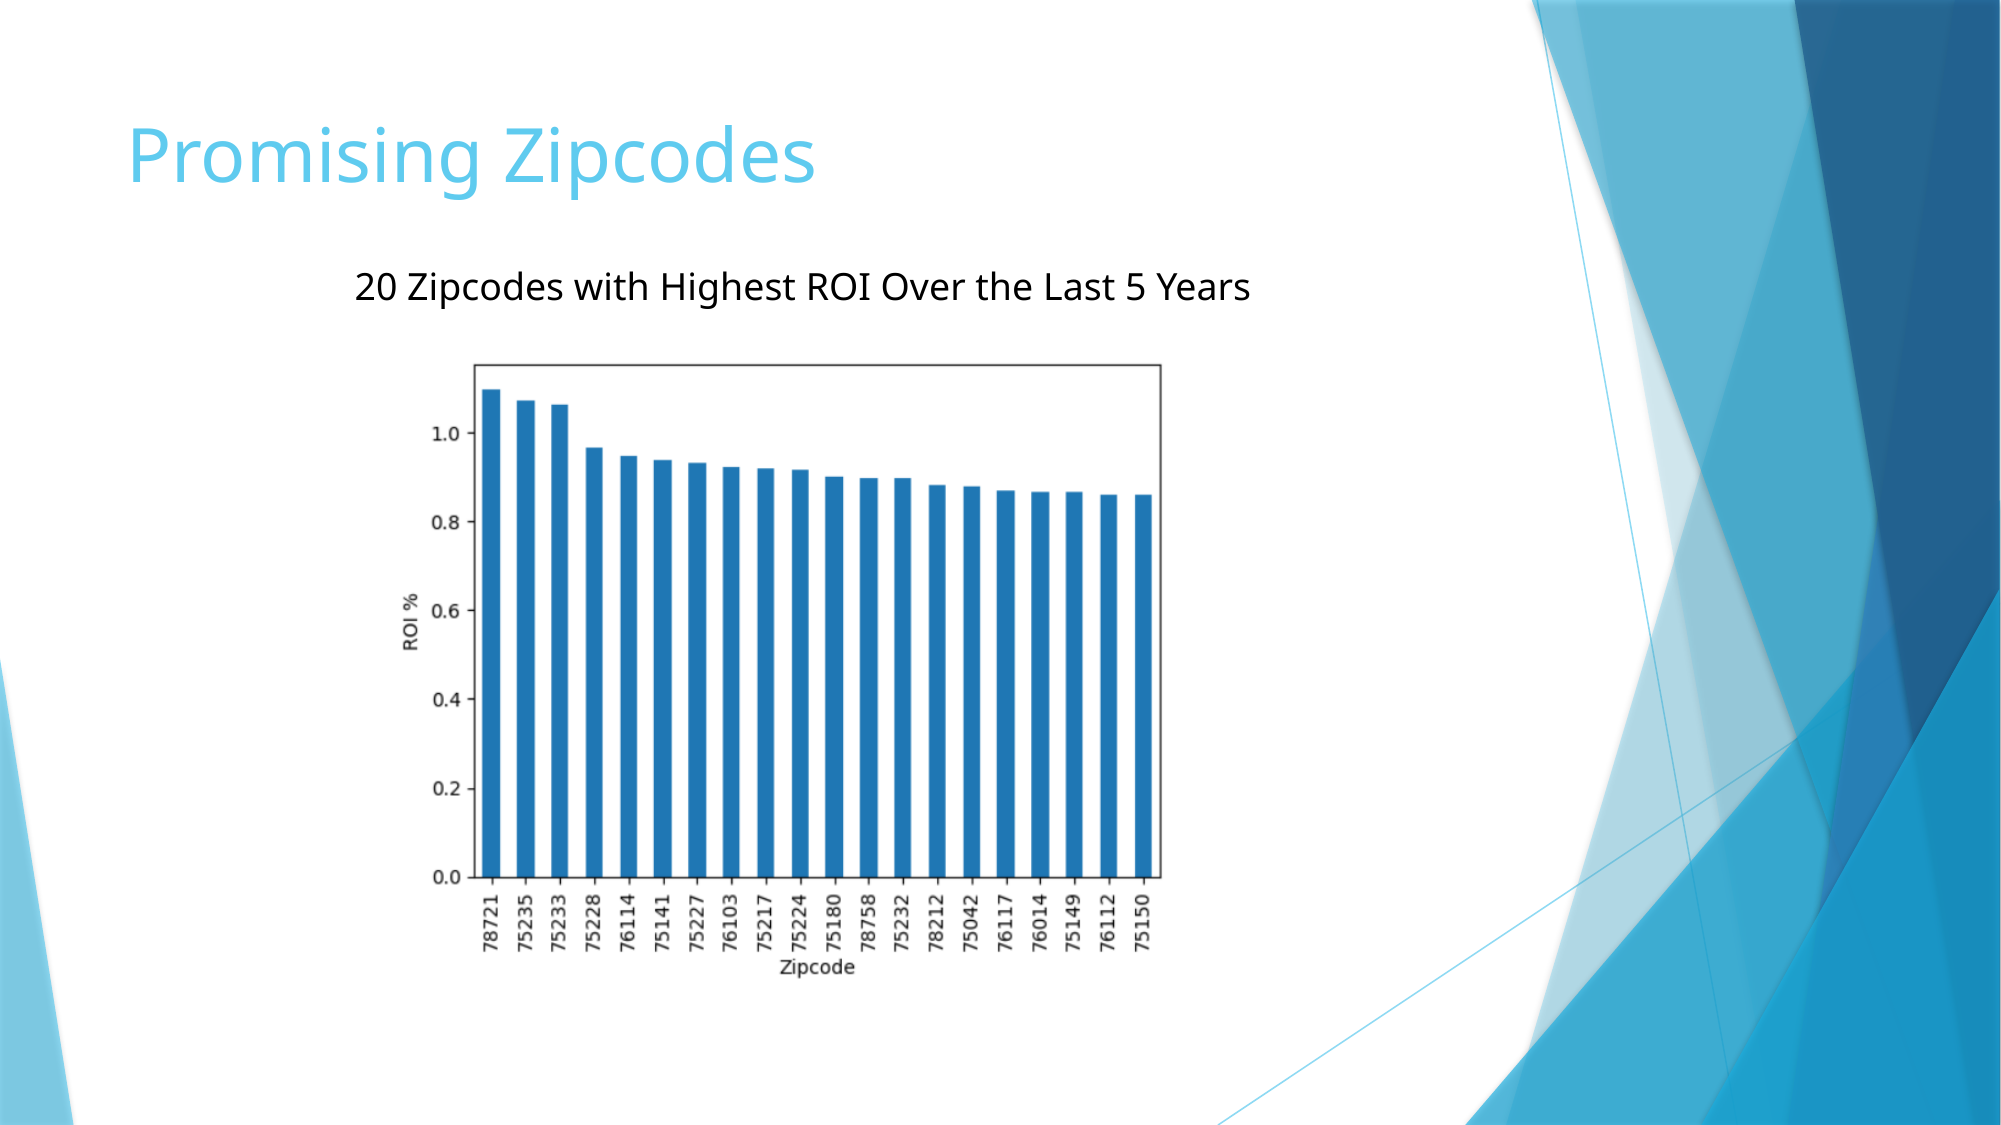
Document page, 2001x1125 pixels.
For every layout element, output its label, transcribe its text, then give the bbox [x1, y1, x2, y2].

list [373, 353, 1260, 992]
text_box 20 Zipcodes with Highest ROI Over the Last 5 Years [336, 256, 1270, 316]
title Promising Zipcodes [111, 99, 1522, 317]
